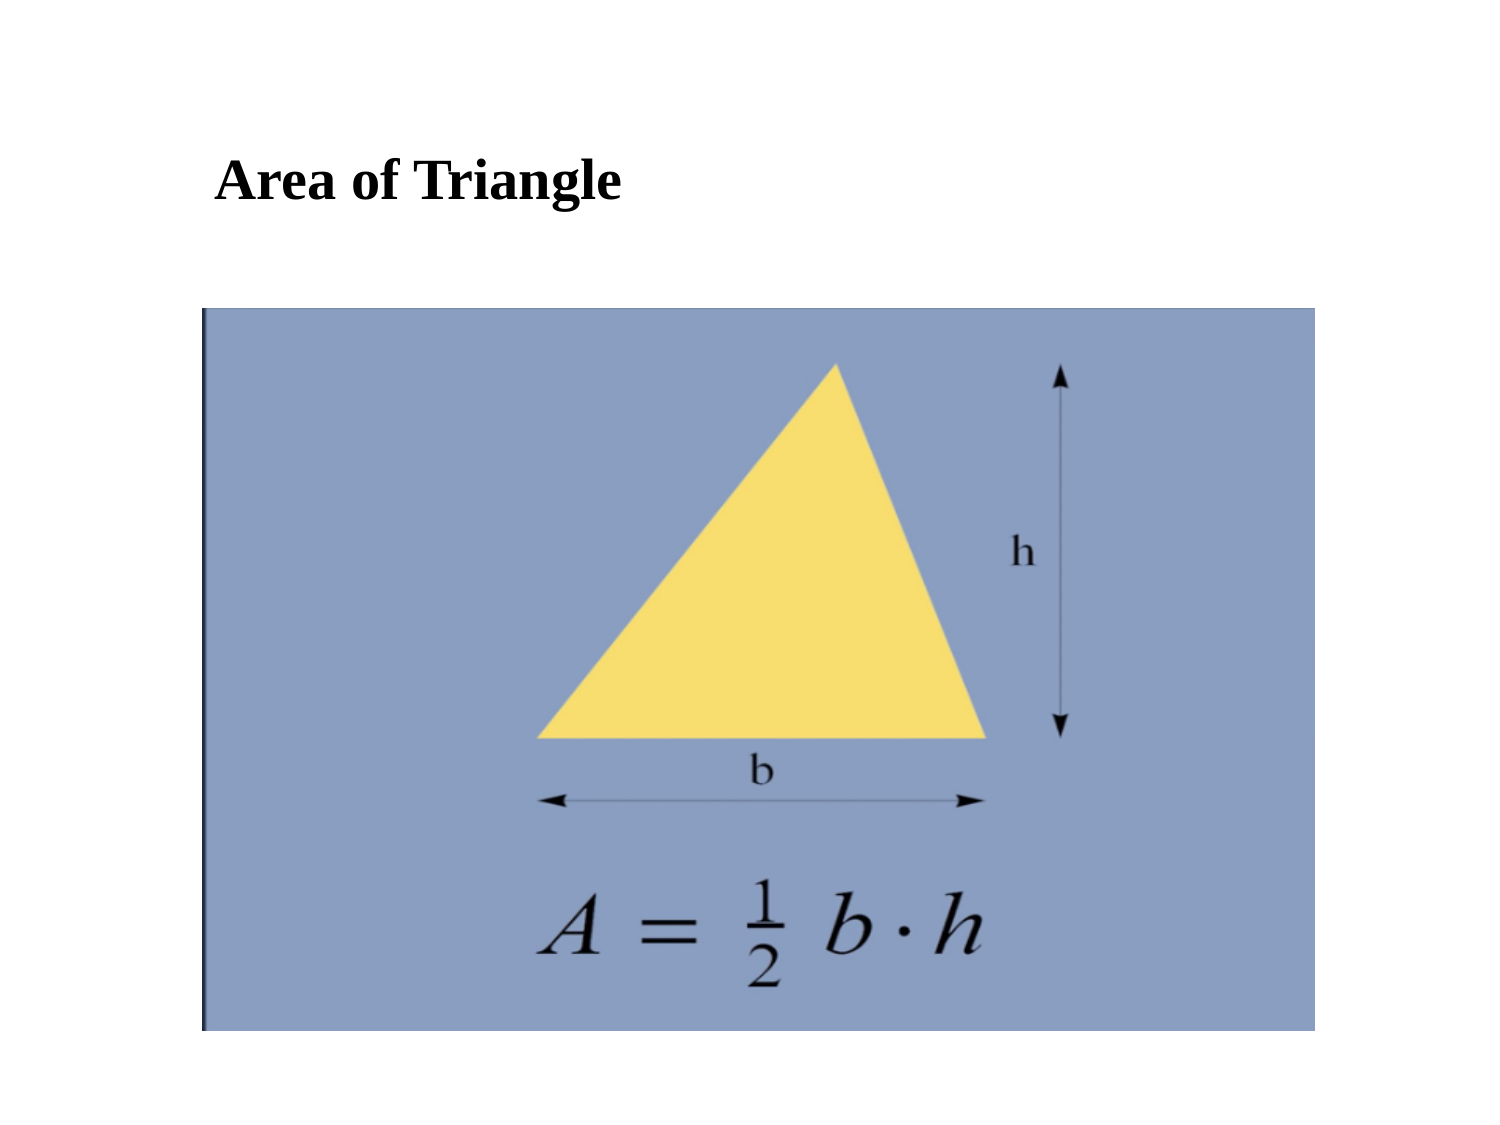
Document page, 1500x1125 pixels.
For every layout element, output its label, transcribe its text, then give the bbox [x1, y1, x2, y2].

text_box Area of Triangle [199, 133, 1042, 219]
picture [201, 308, 1315, 1031]
